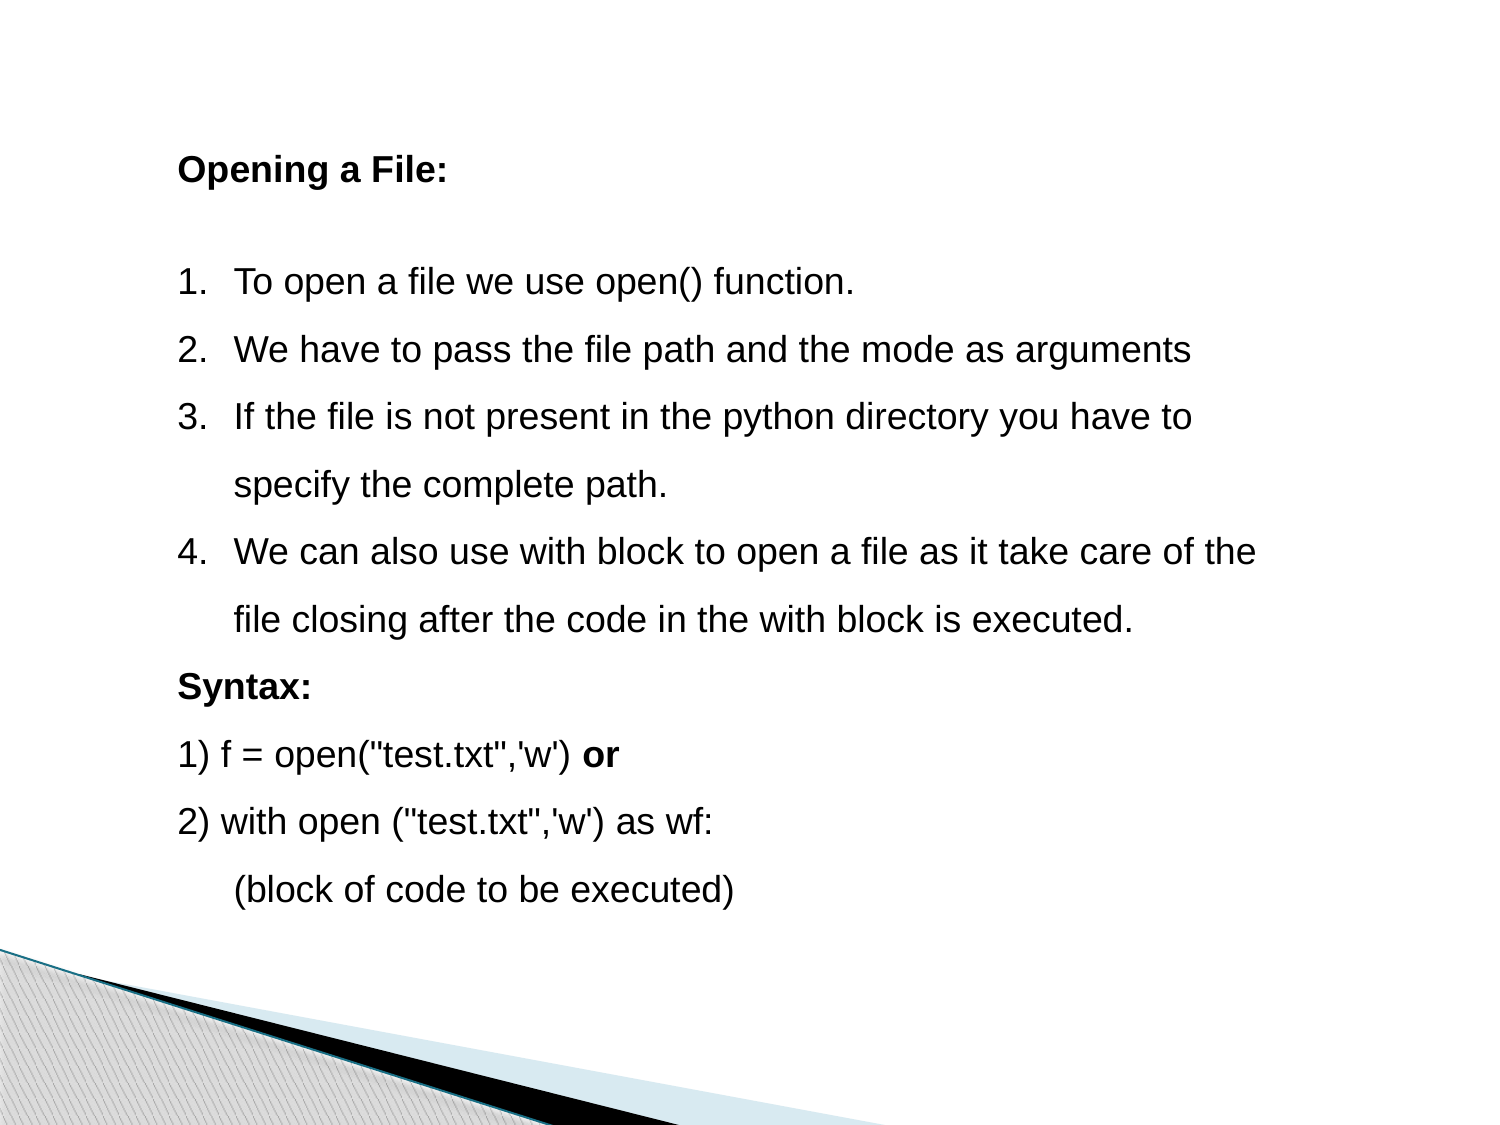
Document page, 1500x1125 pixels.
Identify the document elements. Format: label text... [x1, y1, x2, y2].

text_box Opening a File: To open a file we use open() function. We have to pass the file path and the mode as arguments If the file is not present in the python directory you have to specify the complete path. We can also use with block to open a file as it take care of the file closing after the code in the with block is executed. Syntax: 1) f = open("test.txt",'w') or 2) with open ("test.txt",'w') as wf: (block of code to be executed) [162, 137, 1313, 1008]
